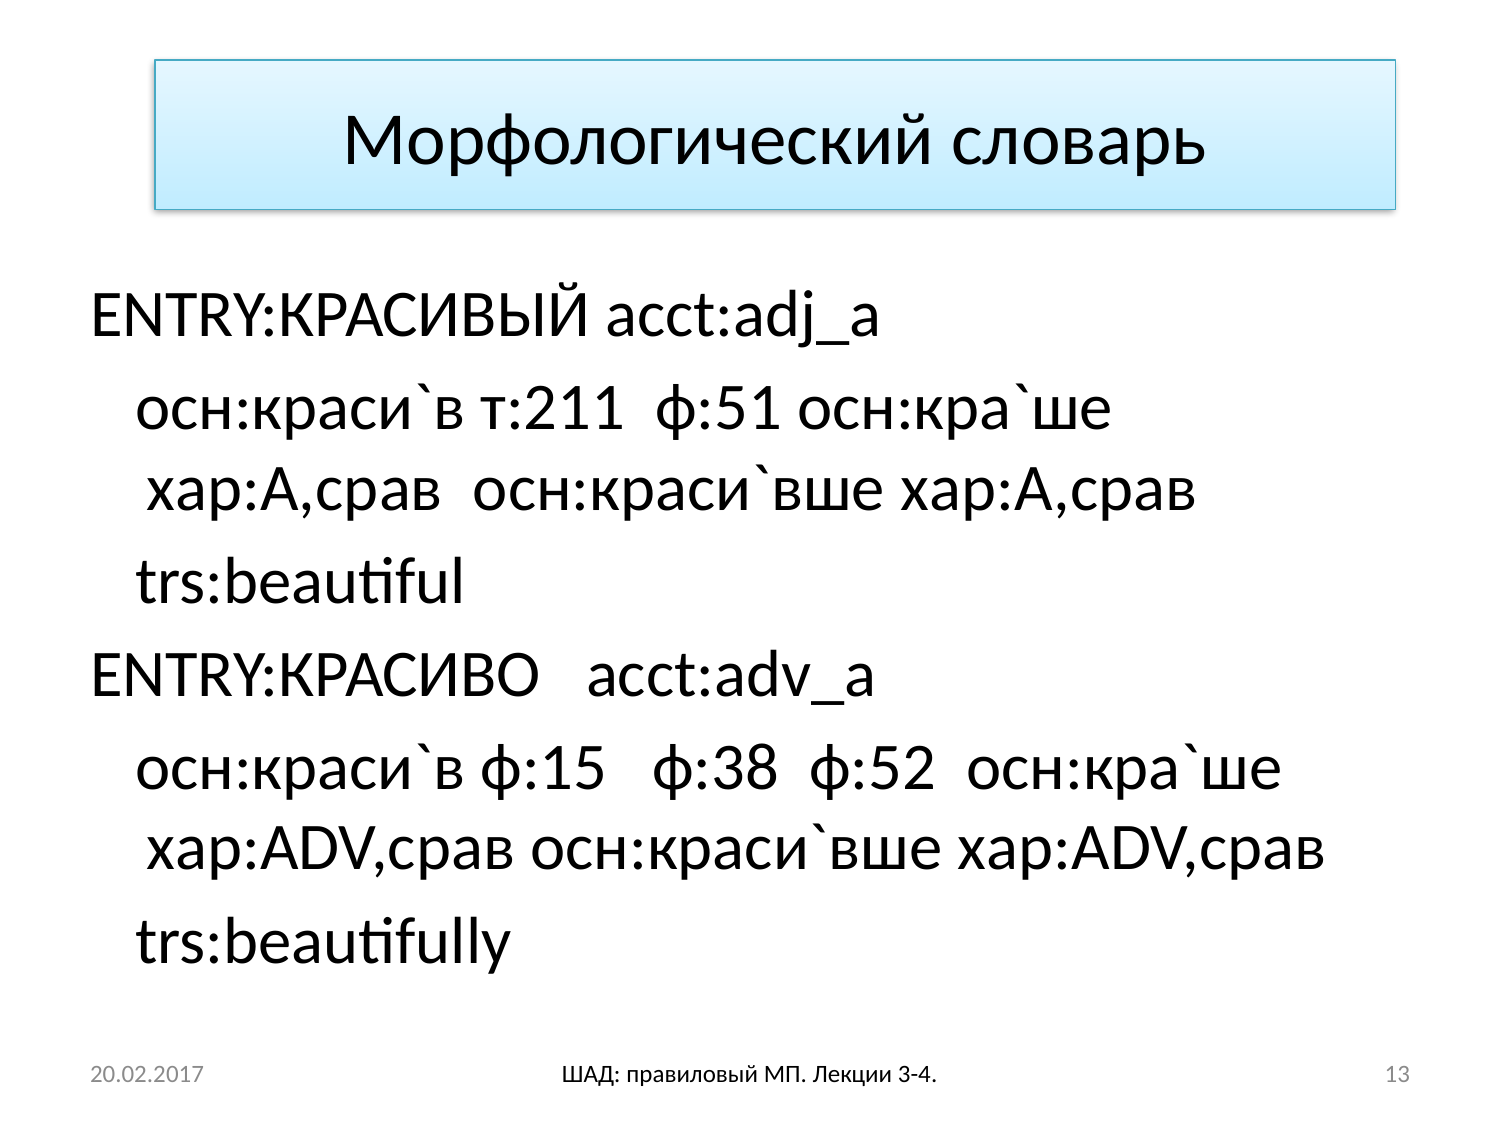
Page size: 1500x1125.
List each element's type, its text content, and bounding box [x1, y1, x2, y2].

footer ШАД: правиловый МП. Лекции 3-4. [512, 1042, 988, 1103]
title Морфологический словарь [154, 59, 1396, 210]
list ENTRY:КРАСИВЫЙ acct:adj_a осн:краси`в т:211 ф:51 осн:кра`ше хар:A,срав осн:краси`вше хар:A,срав trs:beautiful ENTRY:КРАСИВО acct:adv_a осн:краси`в ф:15 ф:38 ф:52 осн:кра`ше хар:ADV,срав осн:краси`вше хар:ADV,срав trs:beautifully [75, 262, 1425, 1005]
slide_number 13 [1074, 1042, 1425, 1103]
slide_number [75, 1042, 425, 1103]
